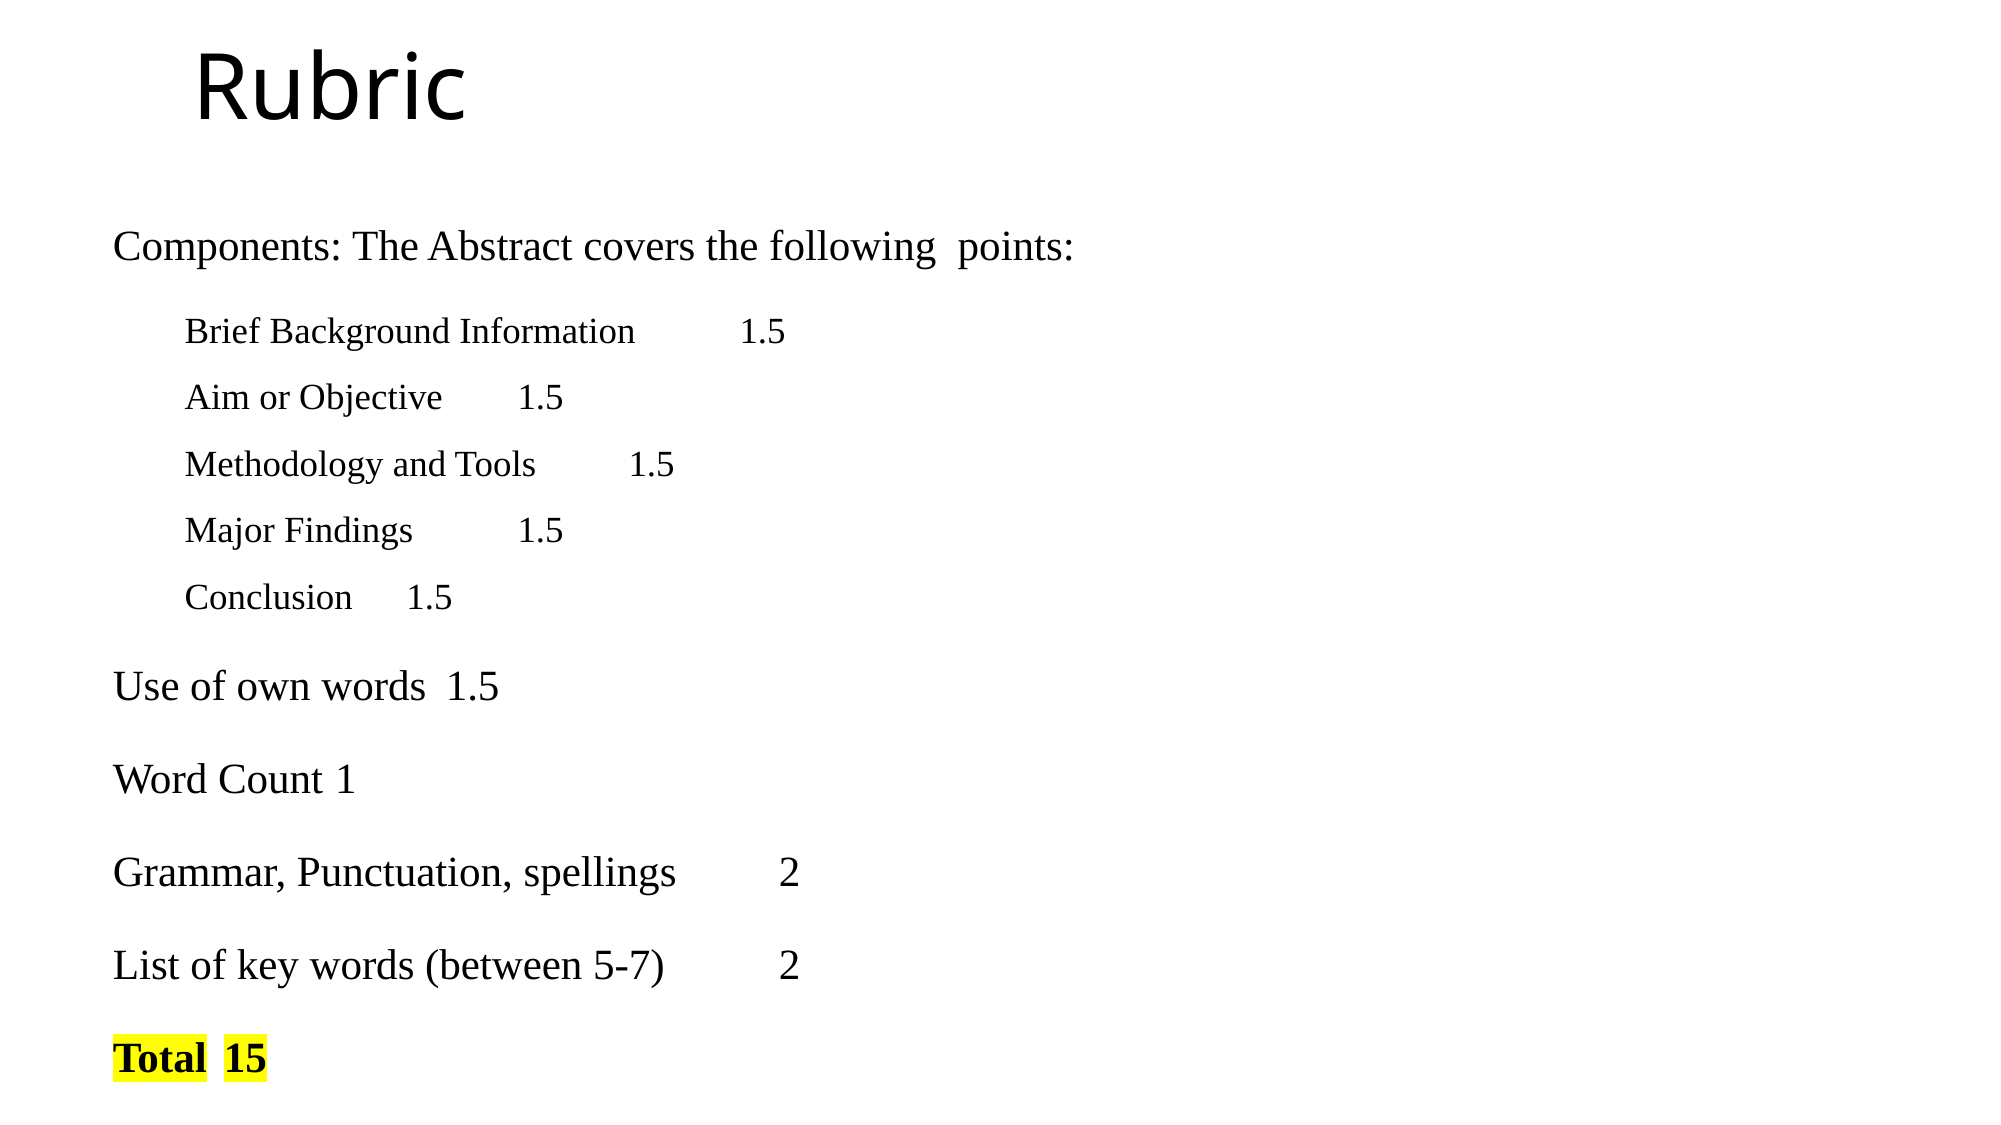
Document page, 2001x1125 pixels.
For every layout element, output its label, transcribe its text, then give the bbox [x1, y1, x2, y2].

list Components: The Abstract covers the following points: Brief Background Information 1.5 Aim or Objective 1.5 Methodology and Tools 1.5 Major Findings 1.5 Conclusion 1.5 Use of own words 1.5 Word Count 1 Grammar, Punctuation, spellings 2 List of key words (between 5-7) 2 Total 15 [97, 183, 1911, 1099]
title Rubric [177, 26, 1863, 154]
